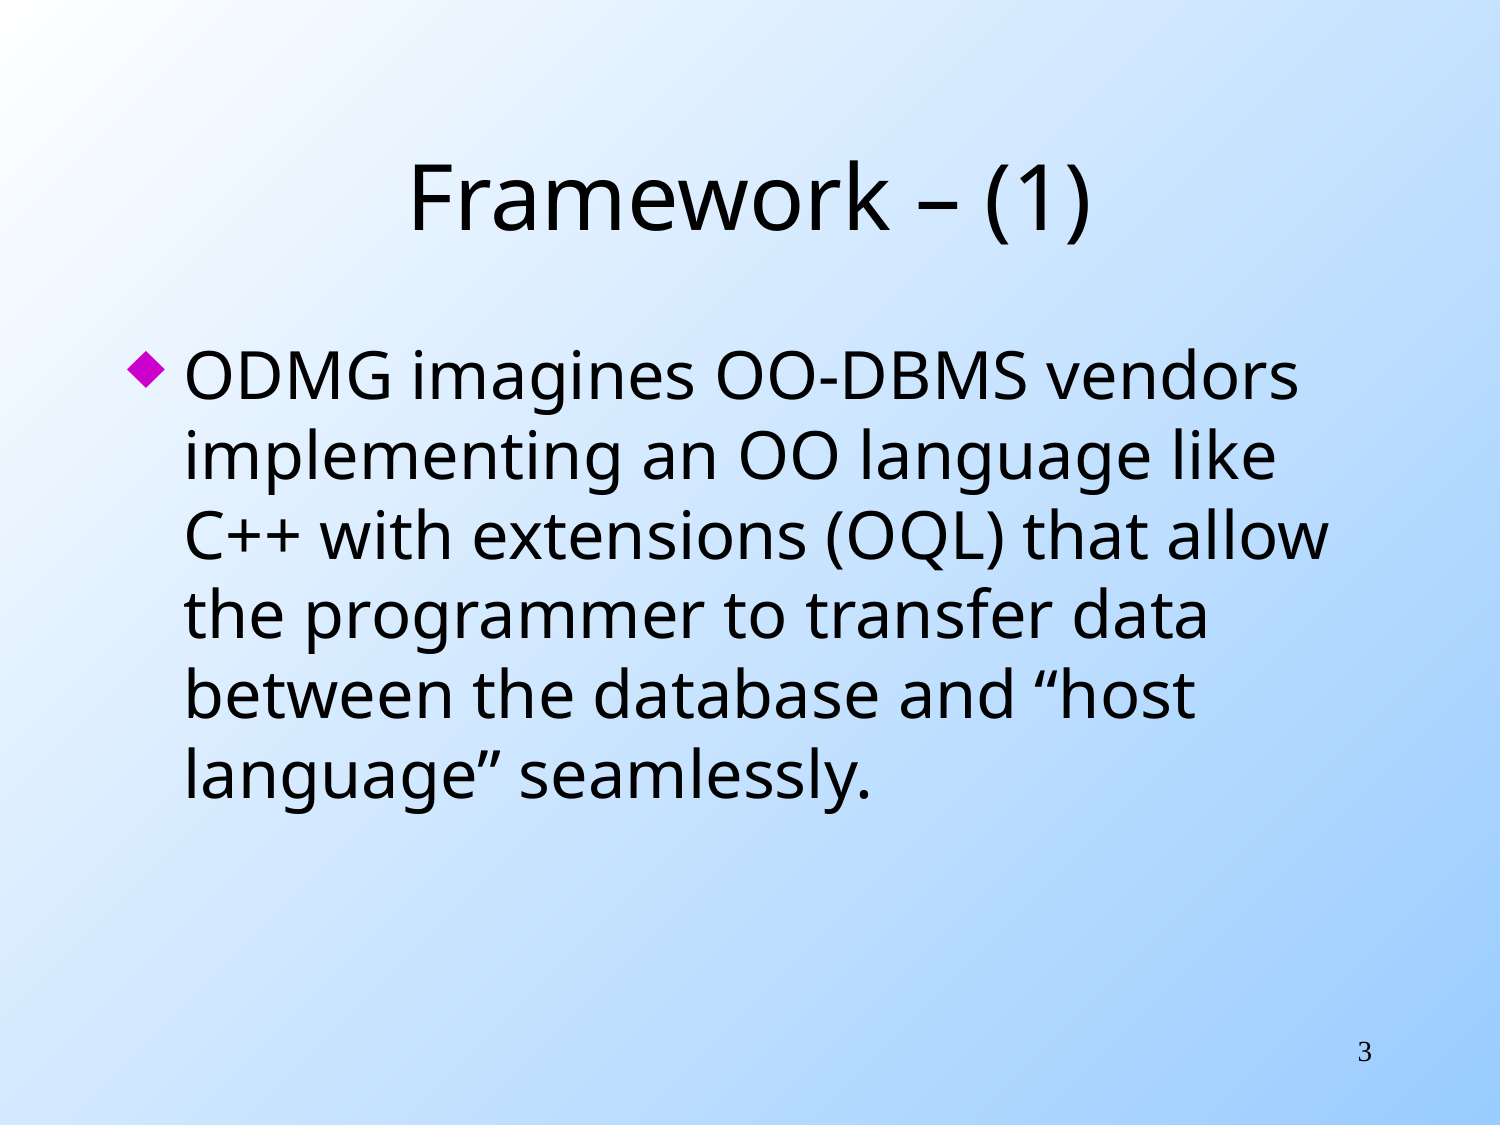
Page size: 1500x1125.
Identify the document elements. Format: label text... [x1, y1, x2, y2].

list ODMG imagines OO-DBMS vendors implementing an OO language like C++ with extensions (OQL) that allow the programmer to transfer data between the database and “host language” seamlessly. [112, 324, 1388, 1000]
slide_number 3 [1074, 1025, 1388, 1100]
title Framework – (1) [112, 99, 1388, 288]
